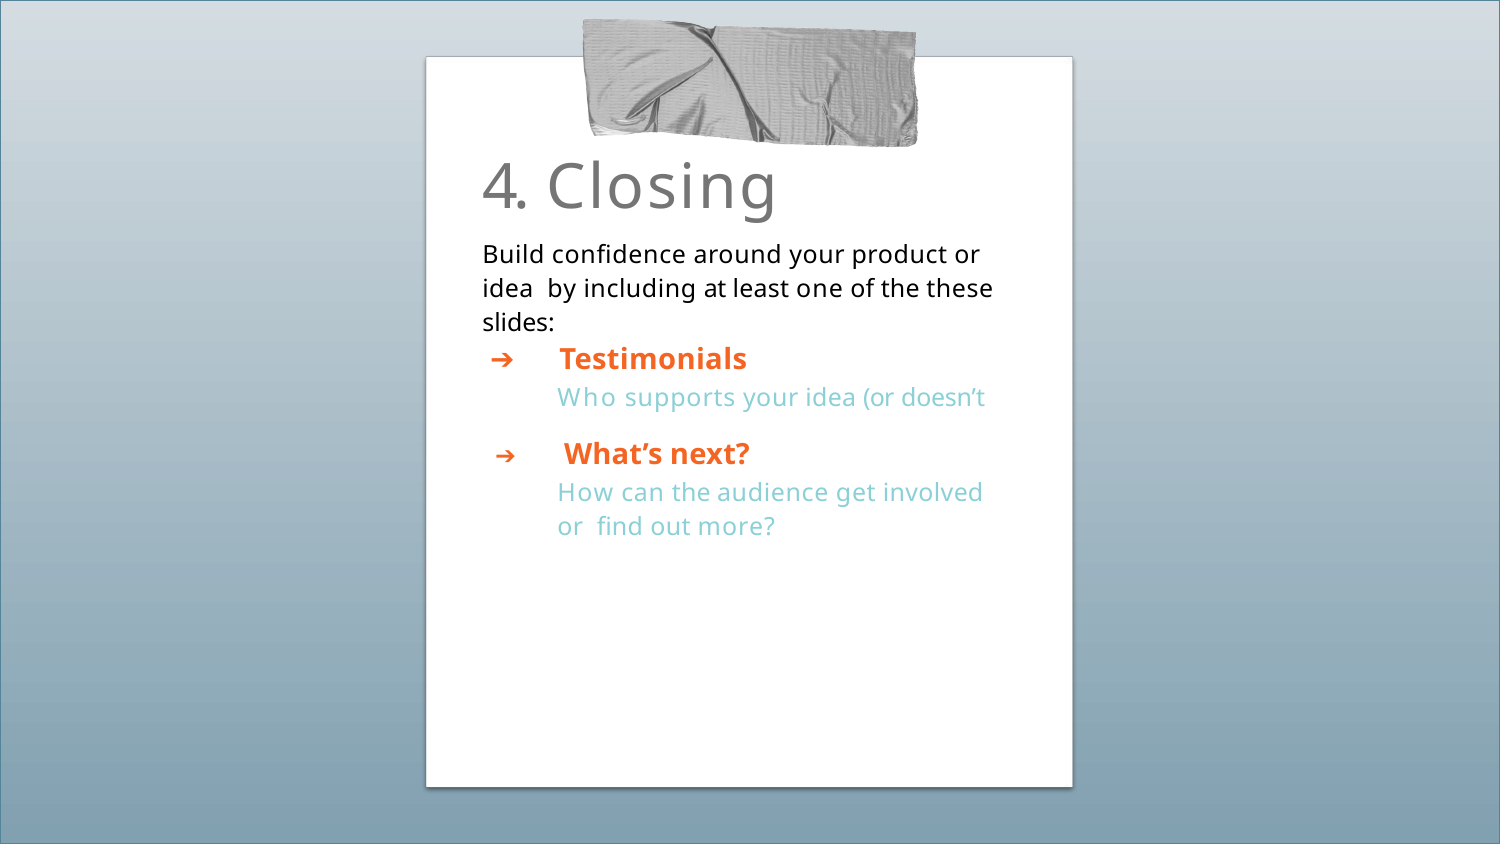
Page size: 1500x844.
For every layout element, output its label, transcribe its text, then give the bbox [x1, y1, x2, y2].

text_box [577, 16, 923, 144]
text_box ➔ Testimonials Who supports your idea (or doesn’t)? ➔ What’s next? How can the audience get involved or ﬁnd out more? [488, 331, 1017, 541]
text_box [400, 26, 1099, 817]
title 4. Closing Build conﬁdence around your product or idea by including at least one of the these slides: [480, 144, 1007, 337]
text_box [0, 0, 1500, 844]
